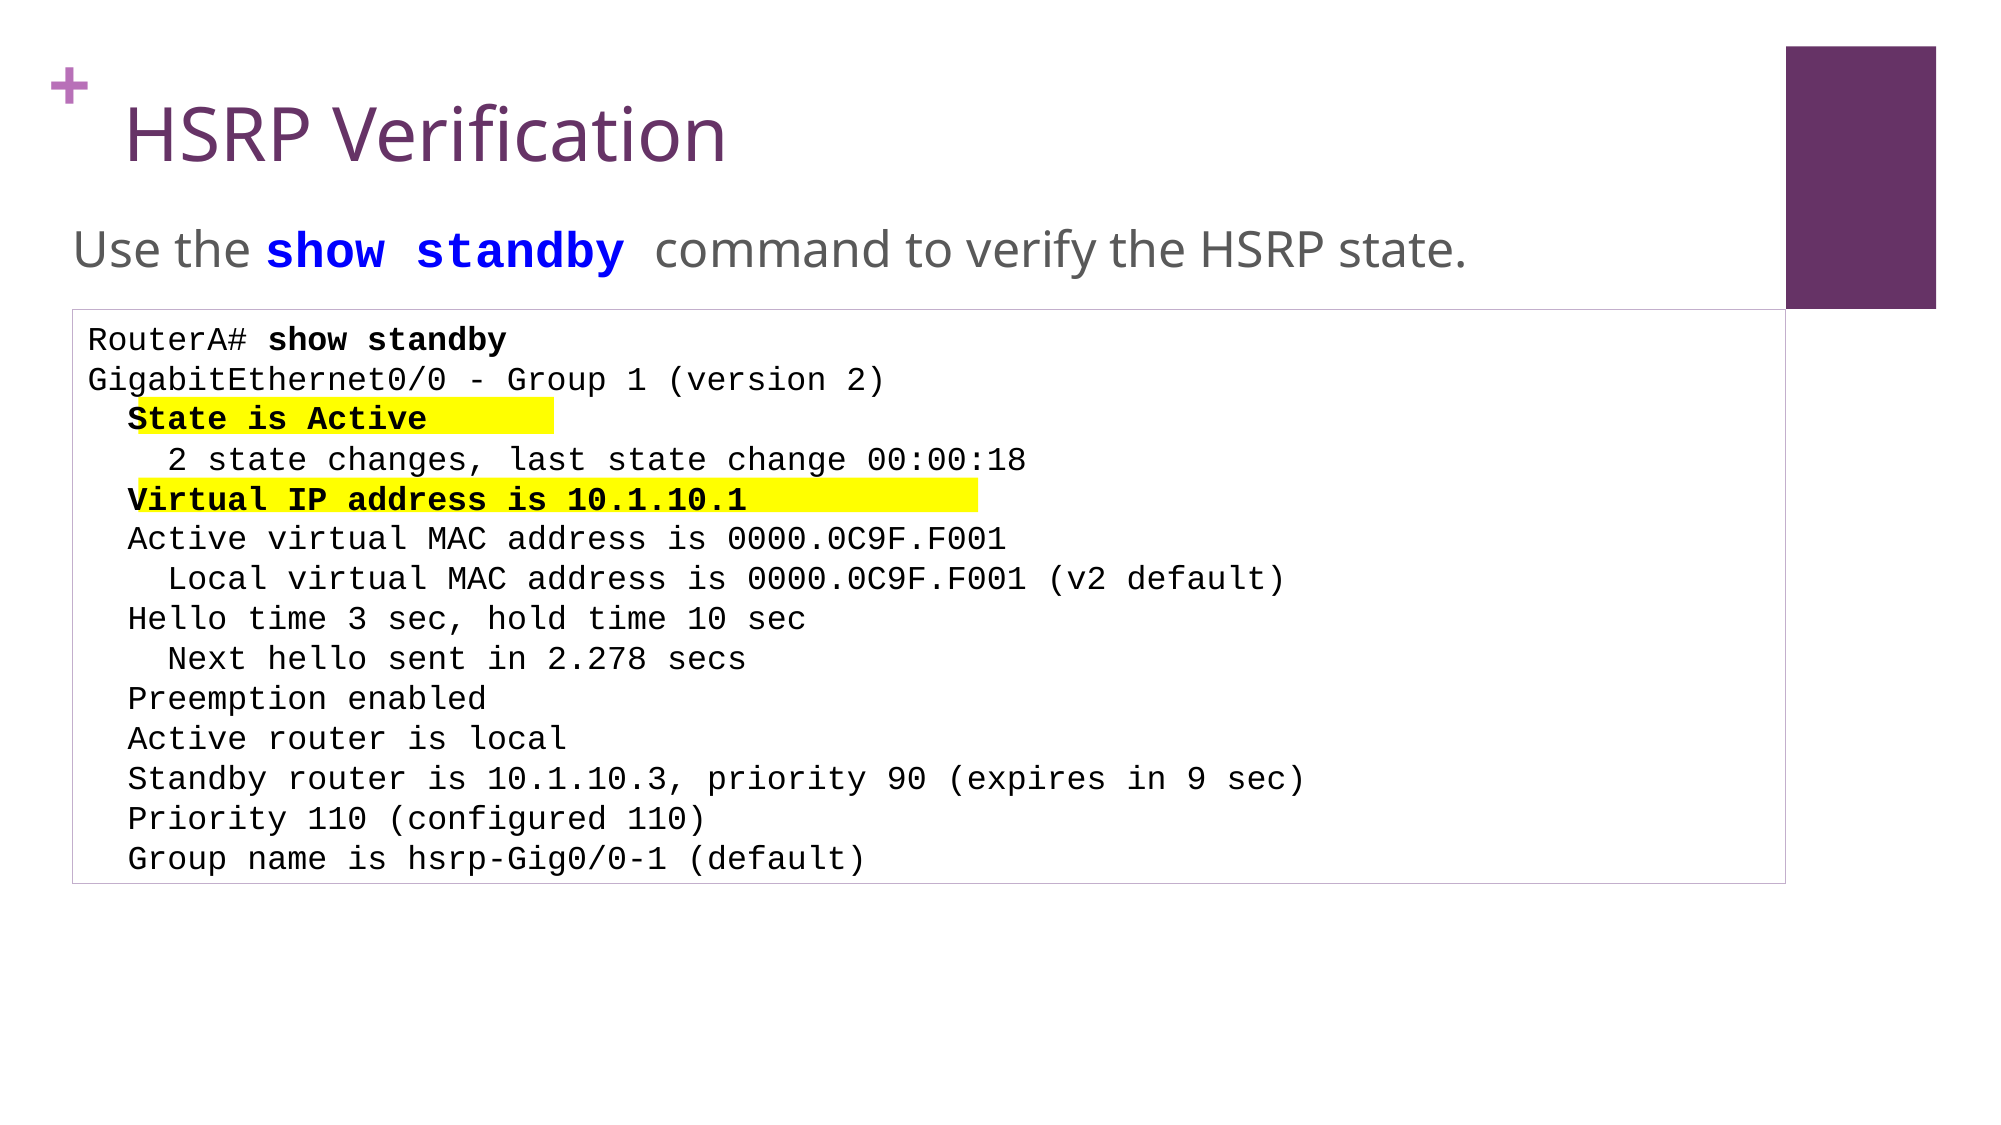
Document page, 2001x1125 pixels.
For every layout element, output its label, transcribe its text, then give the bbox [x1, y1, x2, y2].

text_box Use the show standby command to verify the HSRP state. [58, 209, 1936, 285]
text_box RouterA# show standby GigabitEthernet0/0 - Group 1 (version 2) State is Active 2 state changes, last state change 00:00:18 Virtual IP address is 10.1.10.1 Active virtual MAC address is 0000.0C9F.F001 Local virtual MAC address is 0000.0C9F.F001 (v2 default) Hello time 3 sec, hold time 10 sec Next hello sent in 2.278 secs Preemption enabled Active router is local Standby router is 10.1.10.3, priority 90 (expires in 9 sec) Priority 110 (configured 110) Group name is hsrp-Gig0/0-1 (default) [72, 309, 1786, 884]
title HSRP Verification [109, 79, 1762, 209]
